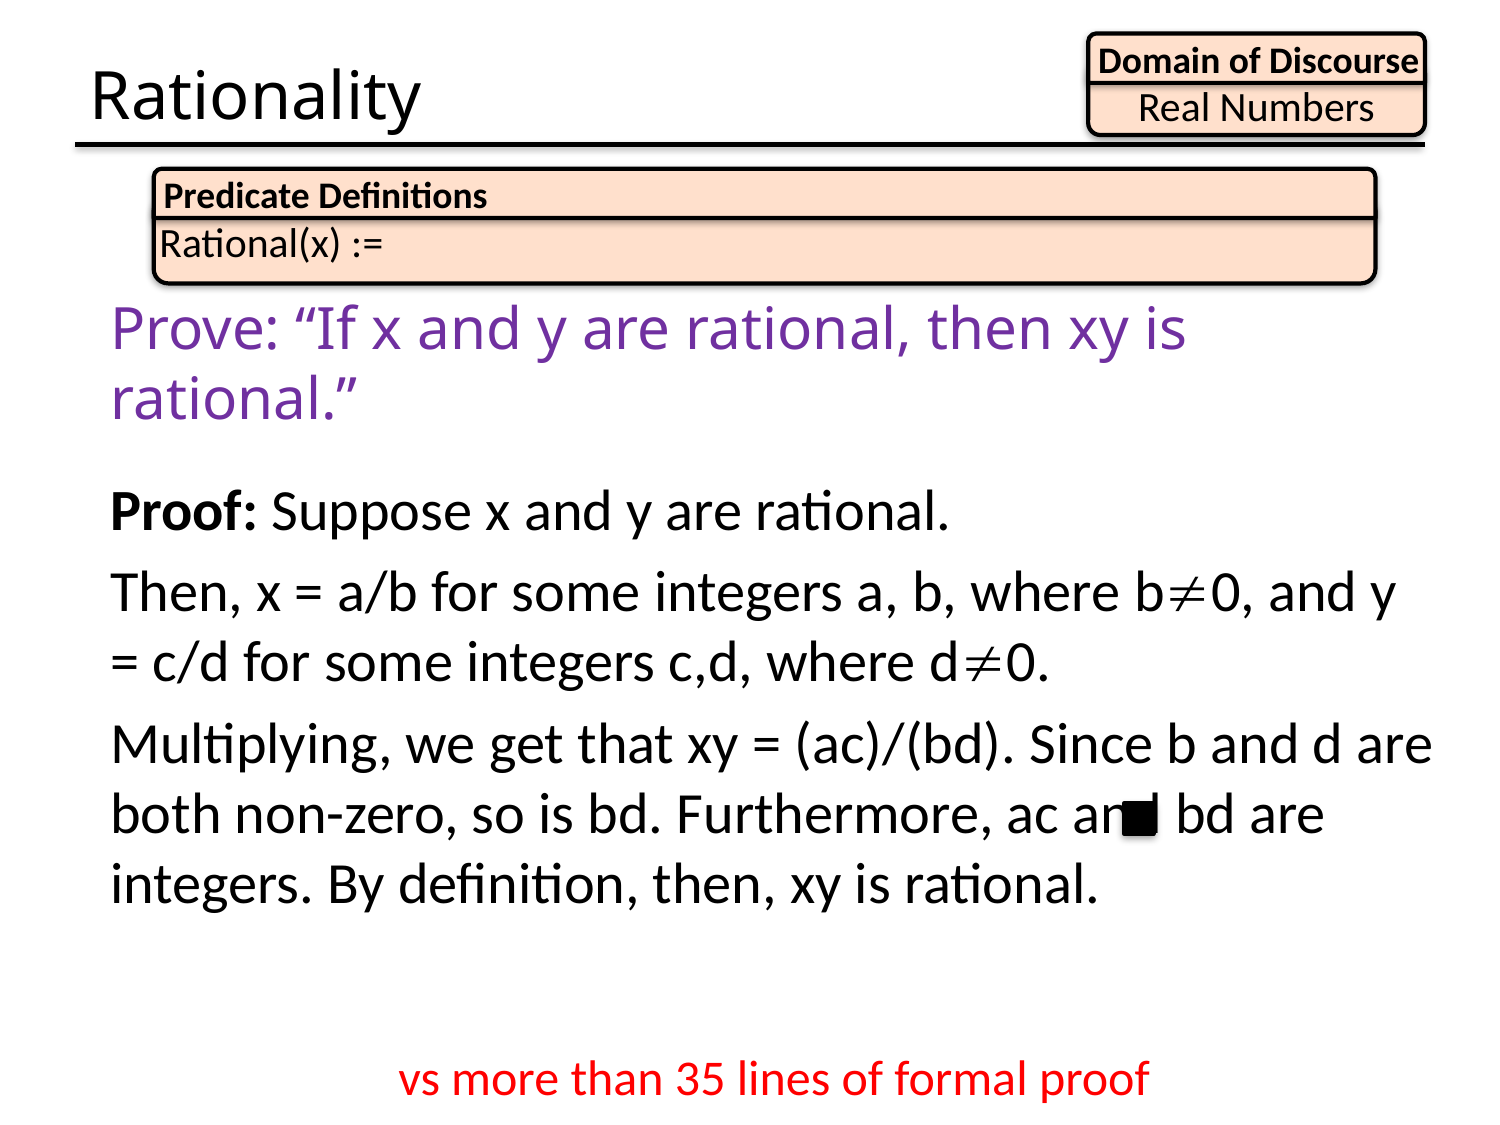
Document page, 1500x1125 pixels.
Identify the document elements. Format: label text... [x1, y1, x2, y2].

text_box vs more than 35 lines of formal proof [383, 1038, 1165, 1113]
list Prove: “If x and y are rational, then xy is rational.” Proof: Suppose x and y are rational. Then, x = a/b for some integers a, b, where b0, and y = c/d for some integers c,d, where d0. Multiplying, we get that xy = (ac)/(bd). Since b and d are both non-zero, so is bd. Furthermore, ac and bd are integers. By definition, then, xy is rational. [95, 283, 1453, 1076]
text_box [1087, 33, 1426, 136]
title Rationality [75, 45, 1094, 145]
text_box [153, 168, 1376, 284]
text_box [1122, 801, 1156, 836]
